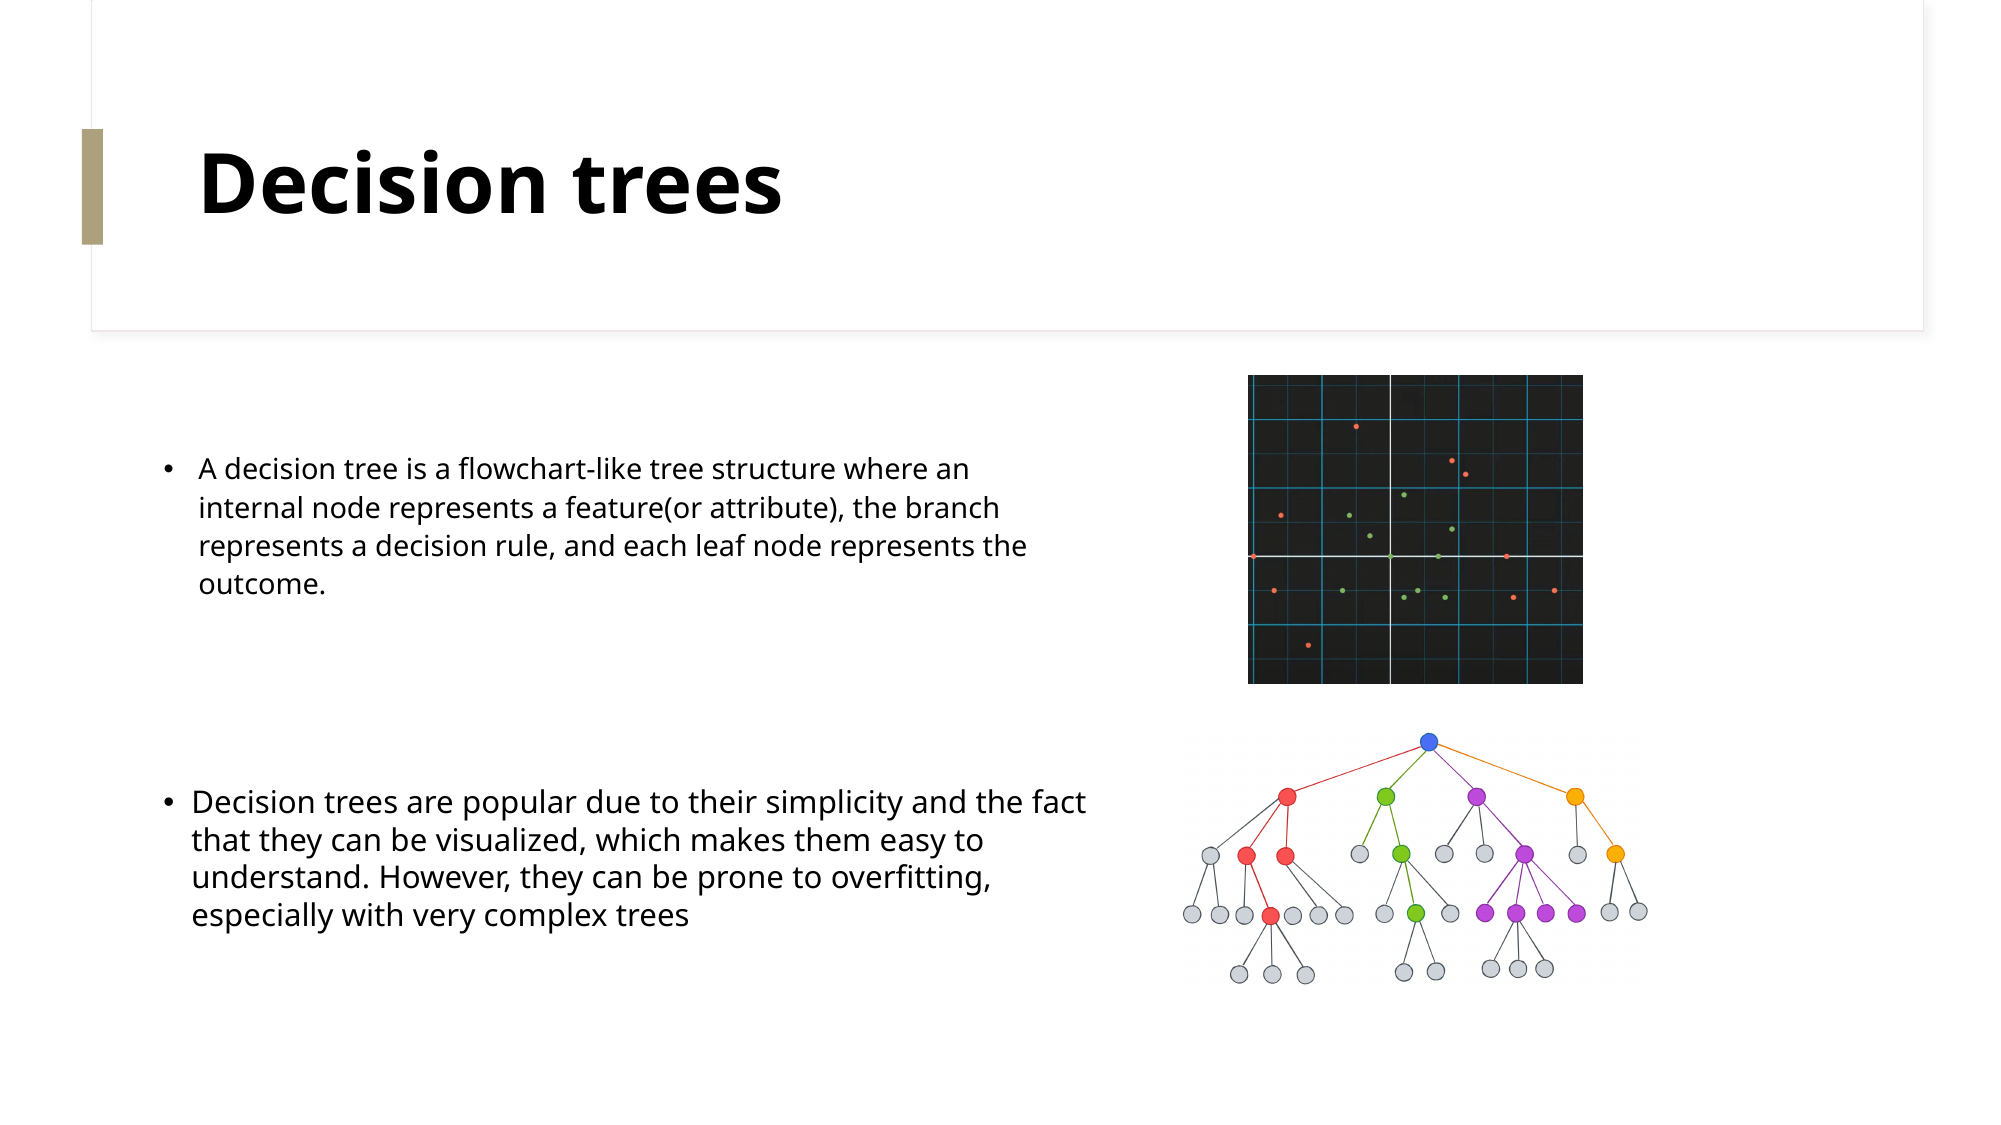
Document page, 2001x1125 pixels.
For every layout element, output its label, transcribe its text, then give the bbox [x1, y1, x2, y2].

title Decision trees [183, 90, 1851, 284]
picture [1181, 731, 1649, 986]
list A decision tree is a flowchart-like tree structure where an internal node represents a feature(or attribute), the branch represents a decision rule, and each leaf node represents the outcome. [148, 440, 1088, 610]
picture [1248, 375, 1583, 684]
text_box Decision trees are popular due to their simplicity and the fact that they can be visualized, which makes them easy to understand. However, they can be prone to overfitting, especially with very complex trees [148, 775, 1149, 940]
